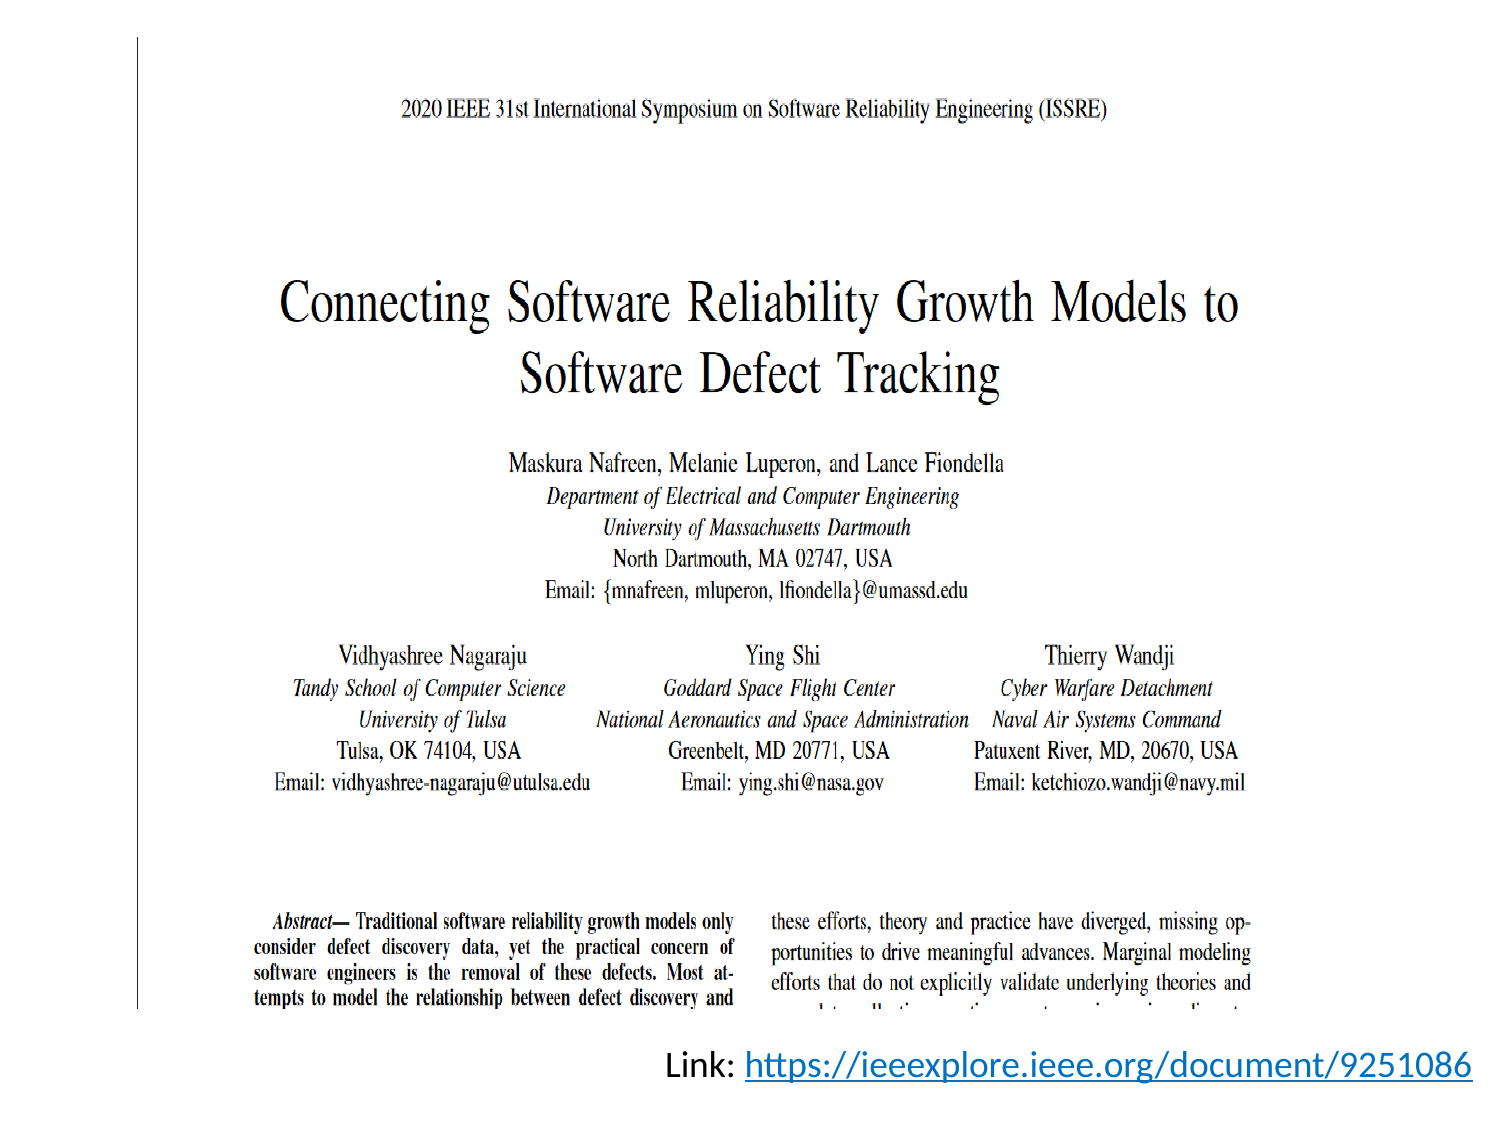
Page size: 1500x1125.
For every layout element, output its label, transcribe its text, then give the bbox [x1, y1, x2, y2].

text_box Link: https://ieeexplore.ieee.org/document/9251086 [650, 1024, 1500, 1100]
picture [137, 37, 1366, 1009]
